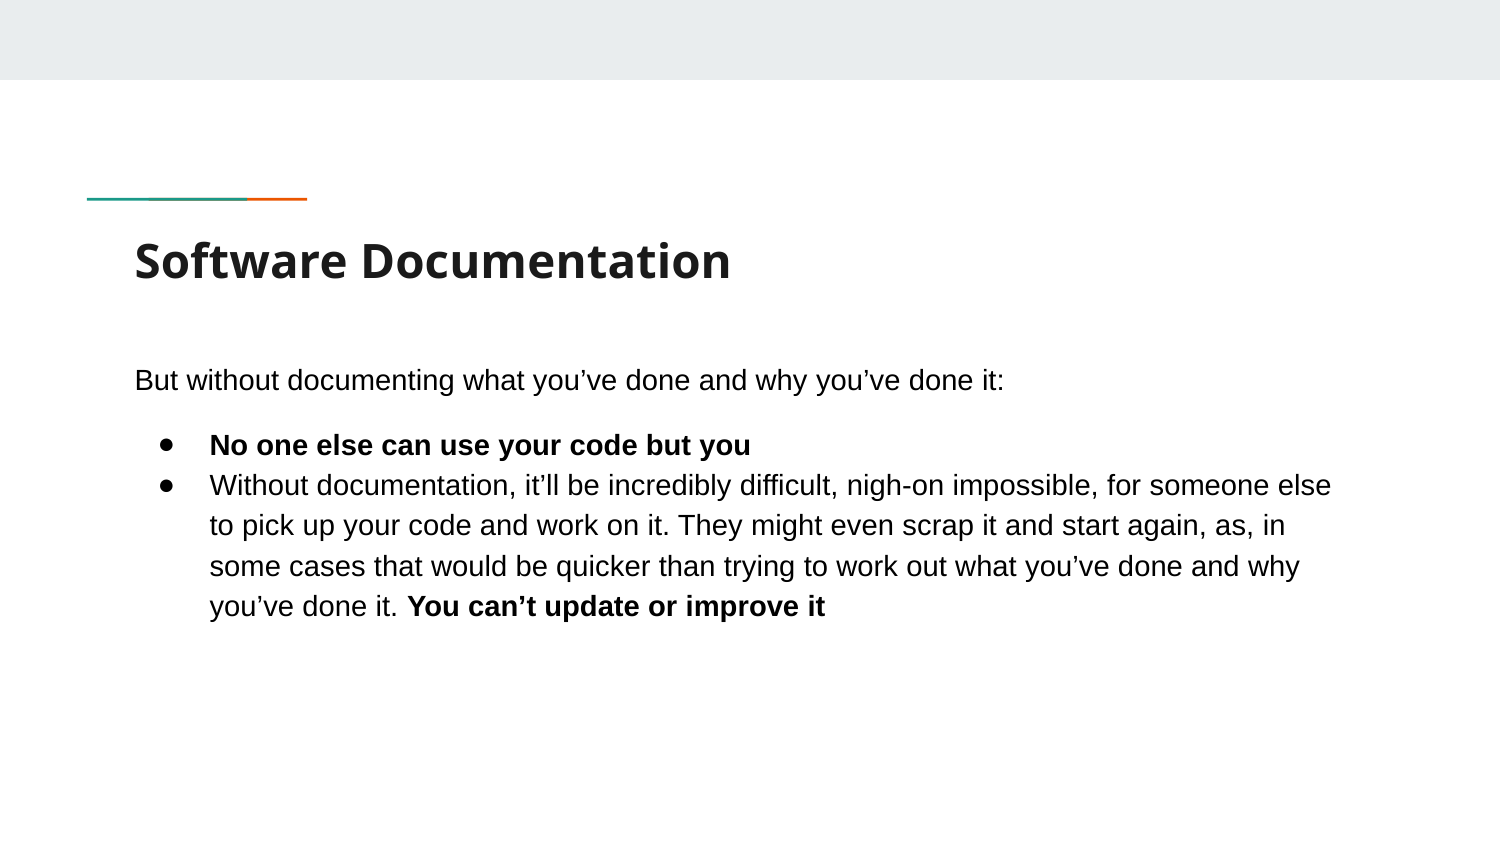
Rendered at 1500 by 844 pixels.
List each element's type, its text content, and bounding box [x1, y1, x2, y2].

title Software Documentation [119, 216, 1381, 305]
list But without documenting what you’ve done and why you’ve done it: No one else can use your code but you Without documentation, it’ll be incredibly difficult, nigh-on impossible, for someone else to pick up your code and work on it. They might even scrap it and start again, as, in some cases that would be quicker than trying to work out what you’ve done and why you’ve done it. You can’t update or improve it [119, 341, 1381, 712]
